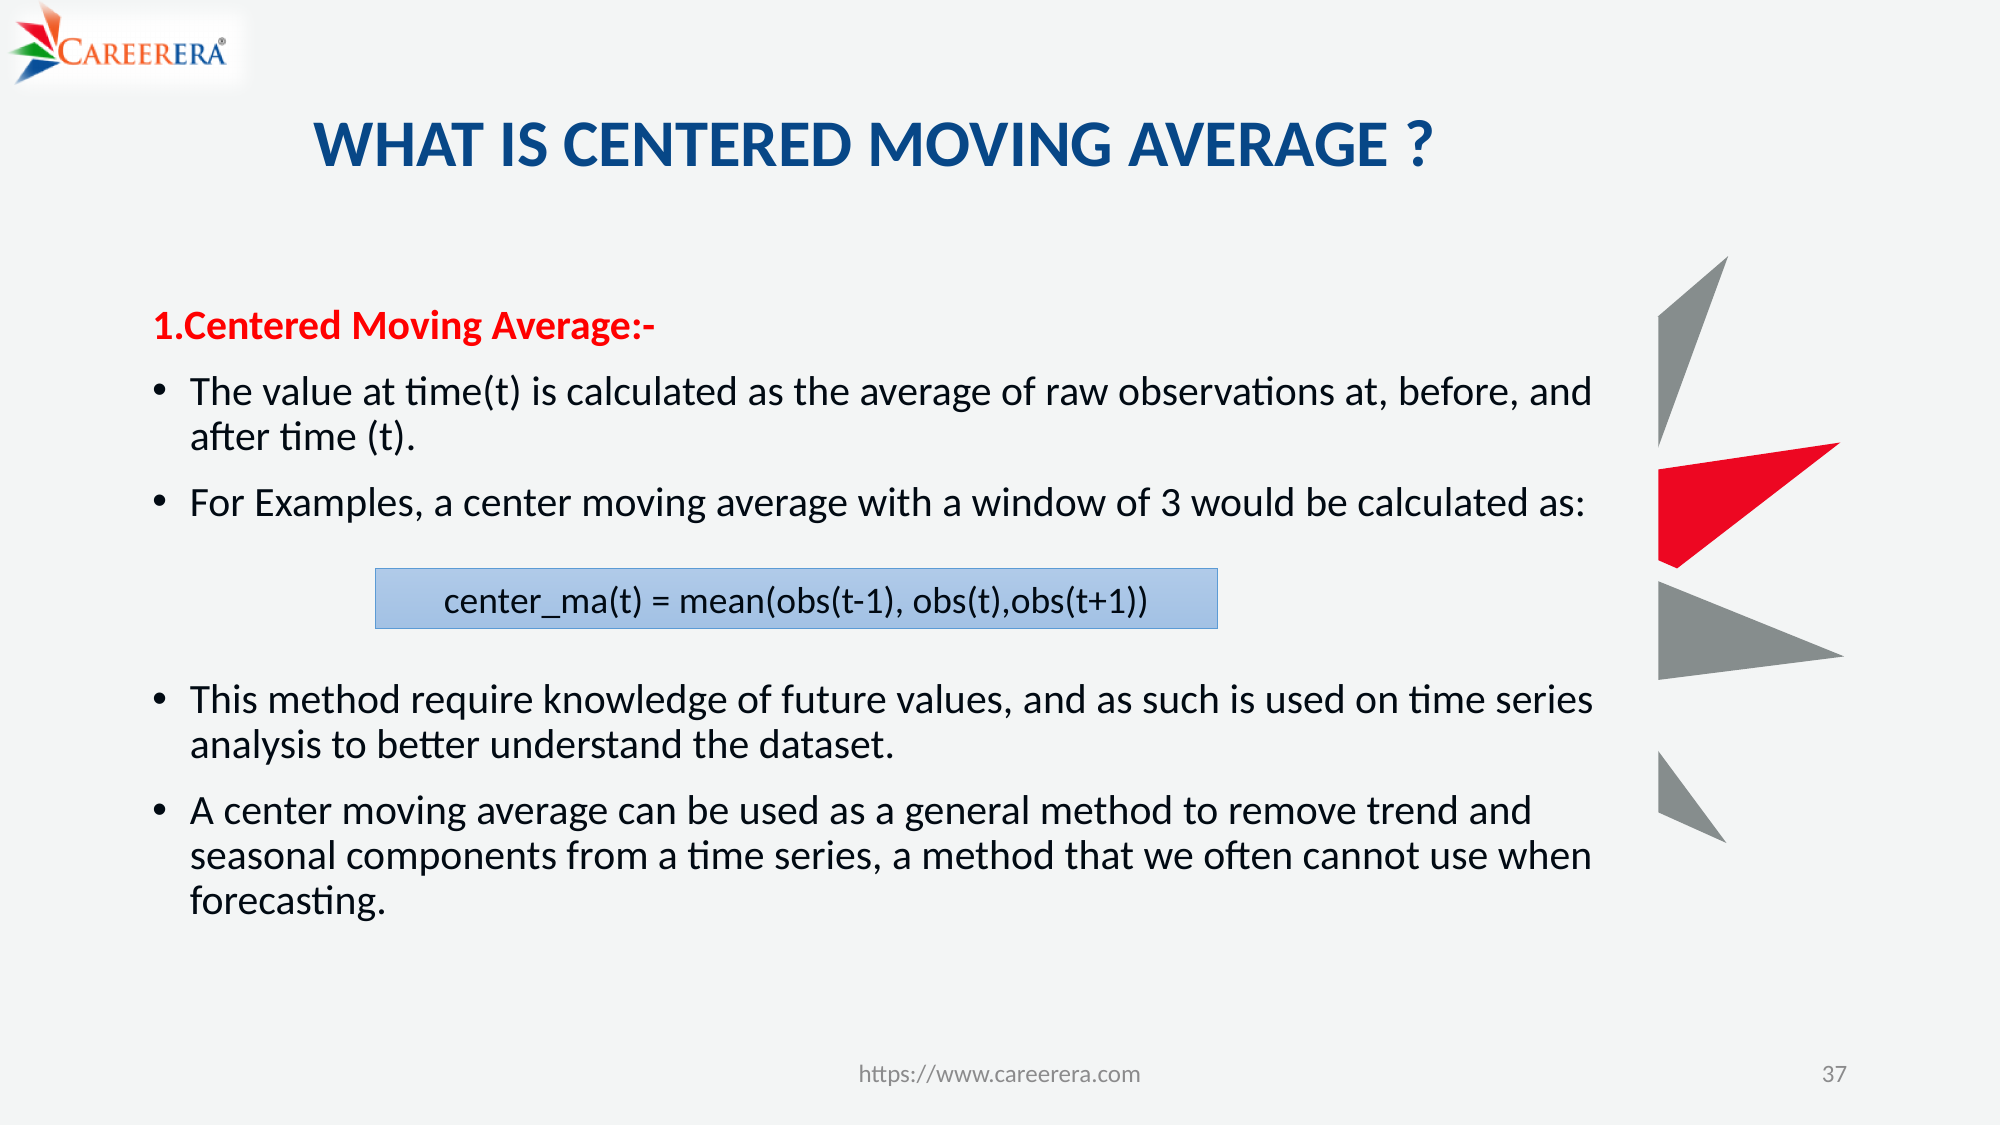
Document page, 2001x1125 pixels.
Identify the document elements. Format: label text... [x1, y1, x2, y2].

text_box center_ma(t) = mean(obs(t-1), obs(t),obs(t+1)) [375, 568, 1218, 629]
picture [0, 0, 262, 104]
footer https://www.careerera.com [662, 1042, 1338, 1103]
list 1.Centered Moving Average:- The value at time(t) is calculated as the average of raw observations at, before, and after time (t). For Examples, a center moving average with a window of 3 would be calculated as: This method require knowledge of future values, and as such is used on time series analysis to better understand the dataset. A center moving average can be used as a general method to remove trend and seasonal components from a time series, a method that we often cannot use when forecasting. [137, 278, 1622, 950]
title WHAT IS CENTERED MOVING AVERAGE ? [133, 59, 1617, 231]
slide_number 37 [1412, 1042, 1863, 1103]
